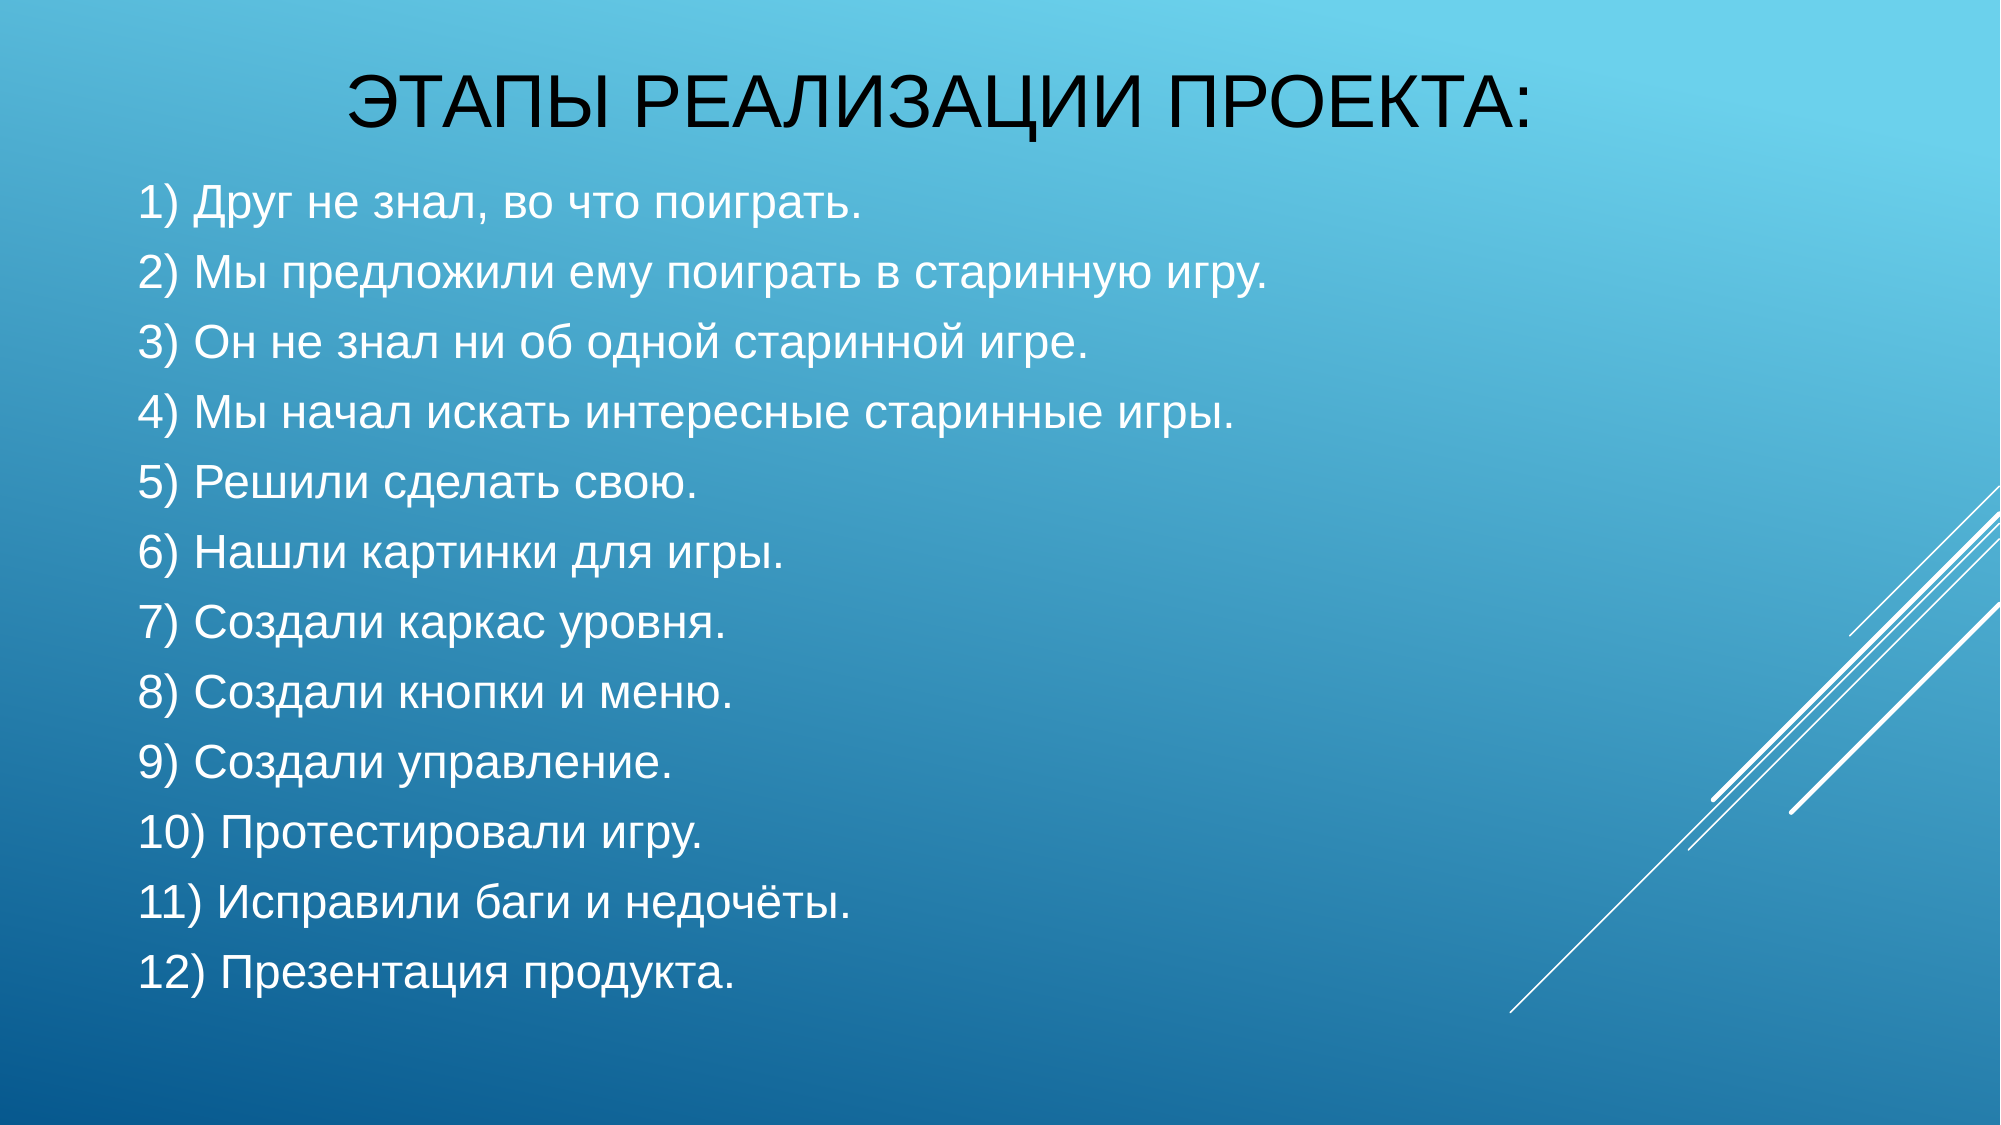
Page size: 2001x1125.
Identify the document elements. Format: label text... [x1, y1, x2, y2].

title Этапы реализации проекта: [330, 37, 1730, 150]
list 1) Друг не знал, во что поиграть. 2) Мы предложили ему поиграть в старинную игру. 3) Он не знал ни об одной старинной игре. 4) Мы начал искать интересные старинные игры. 5) Решили сделать свою. 6) Нашли картинки для игры. 7) Создали каркас уровня. 8) Создали кнопки и меню. 9) Создали управление. 10) Протестировали игру. 11) Исправили баги и недочёты. 12) Презентация продукта. [122, 162, 1523, 1032]
